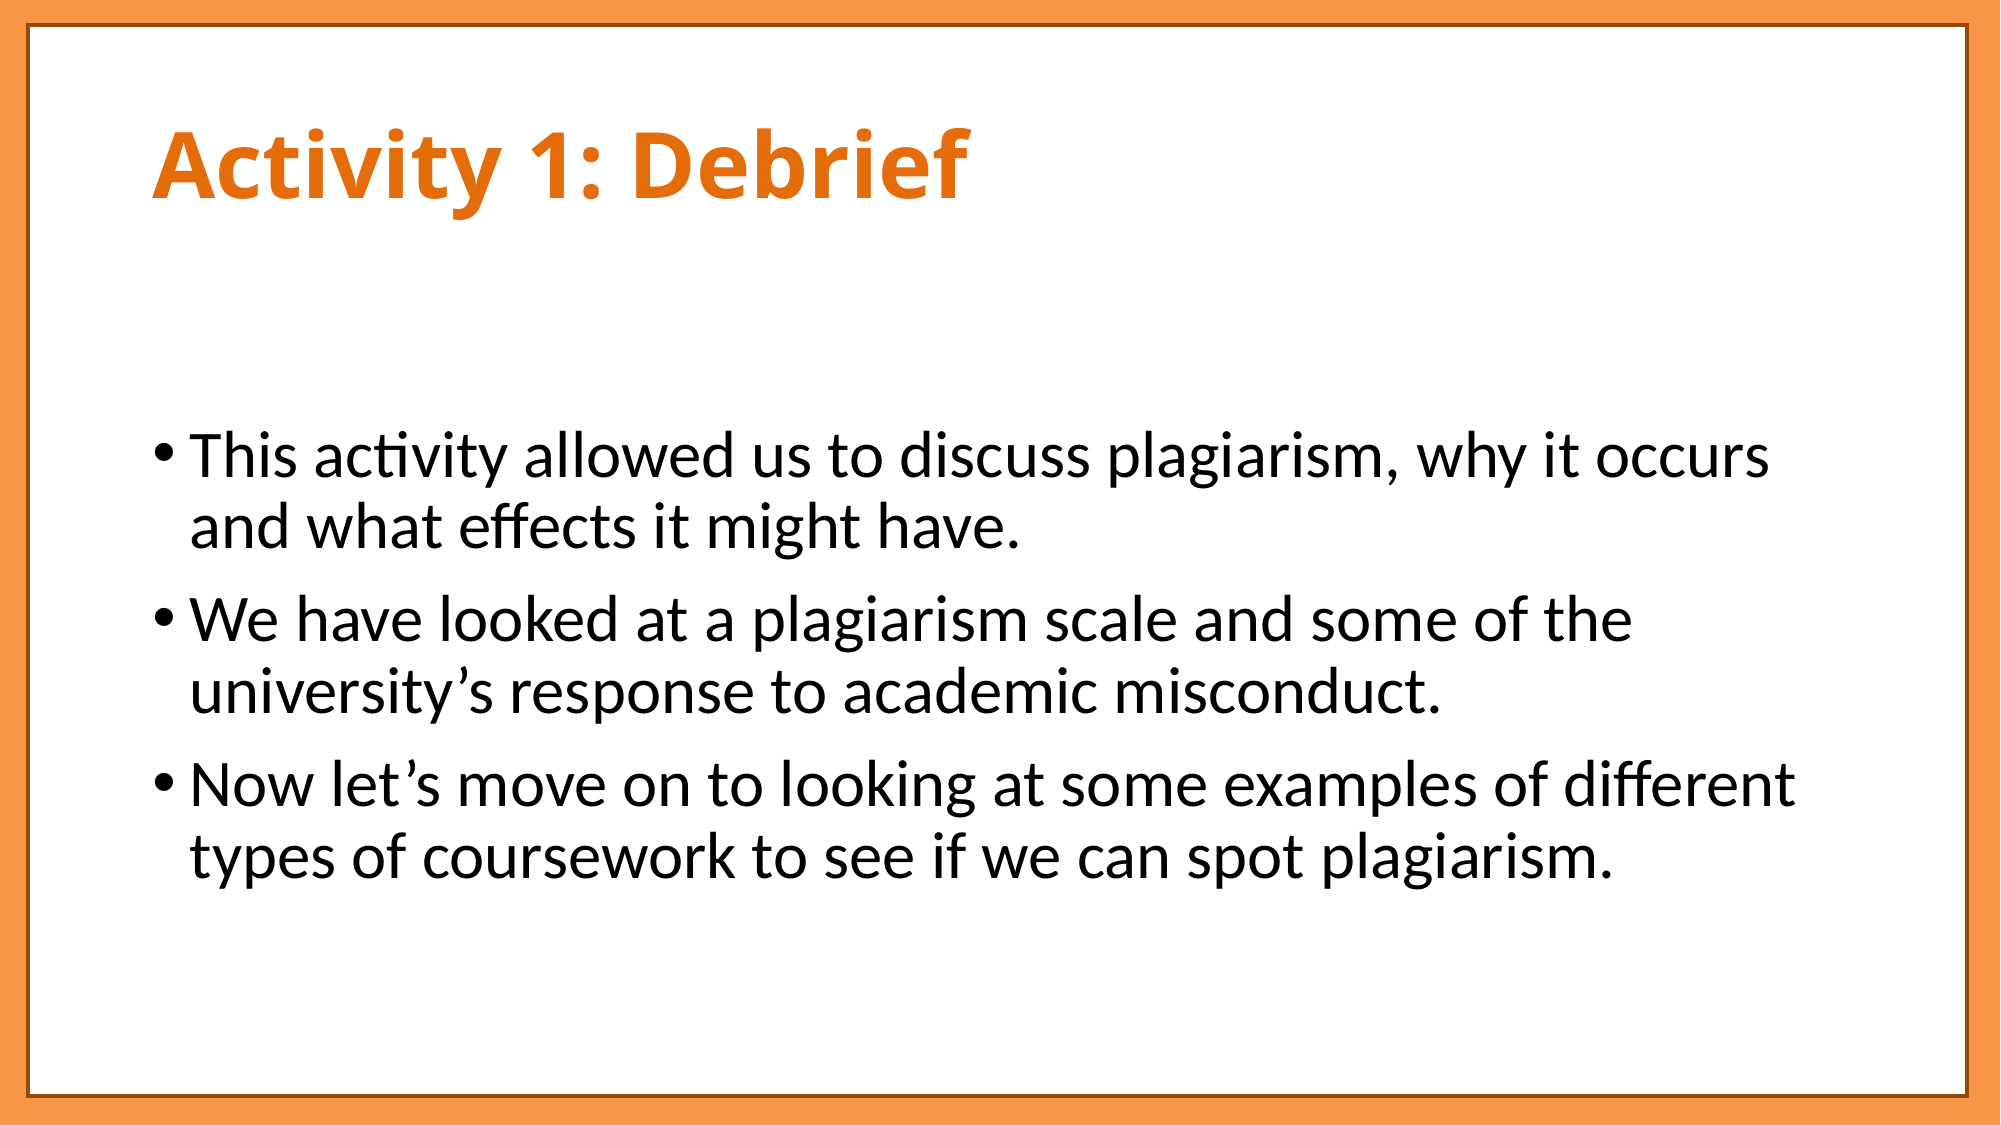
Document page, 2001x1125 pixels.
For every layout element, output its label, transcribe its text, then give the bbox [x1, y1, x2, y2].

title Activity 1: Debrief [137, 59, 1863, 278]
list This activity allowed us to discuss plagiarism, why it occurs and what effects it might have. We have looked at a plagiarism scale and some of the university’s response to academic misconduct. Now let’s move on to looking at some examples of different types of coursework to see if we can spot plagiarism. [137, 299, 1863, 1014]
